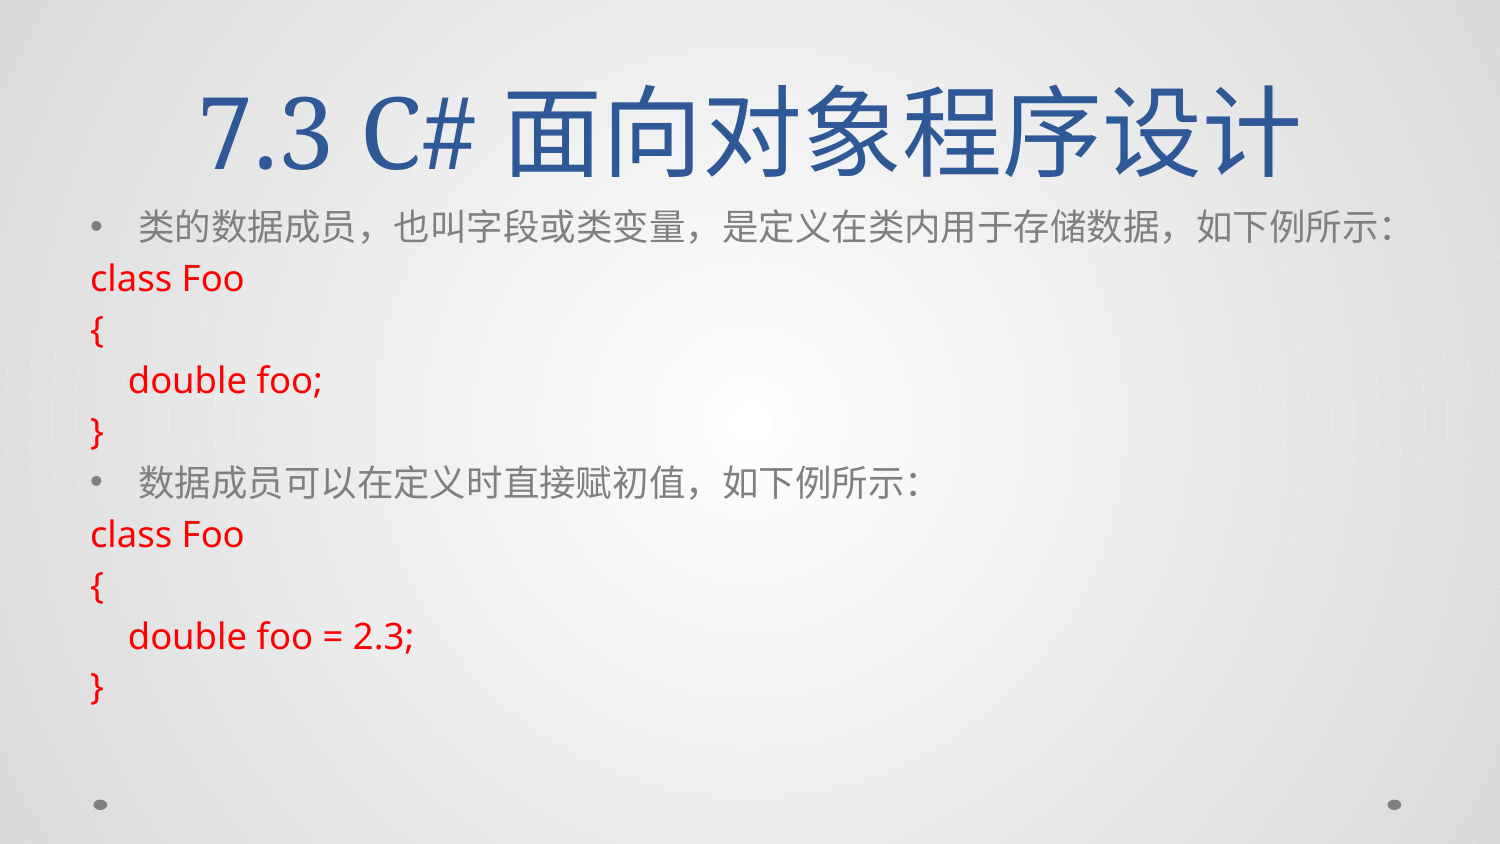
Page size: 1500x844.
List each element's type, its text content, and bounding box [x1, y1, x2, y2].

list 类的数据成员，也叫字段或类变量，是定义在类内用于存储数据，如下例所示： class Foo { double foo; } 数据成员可以在定义时直接赋初值，如下例所示： class Foo { double foo = 2.3; } [75, 196, 1425, 754]
title 7.3 C#面向对象程序设计 [75, 0, 1425, 196]
